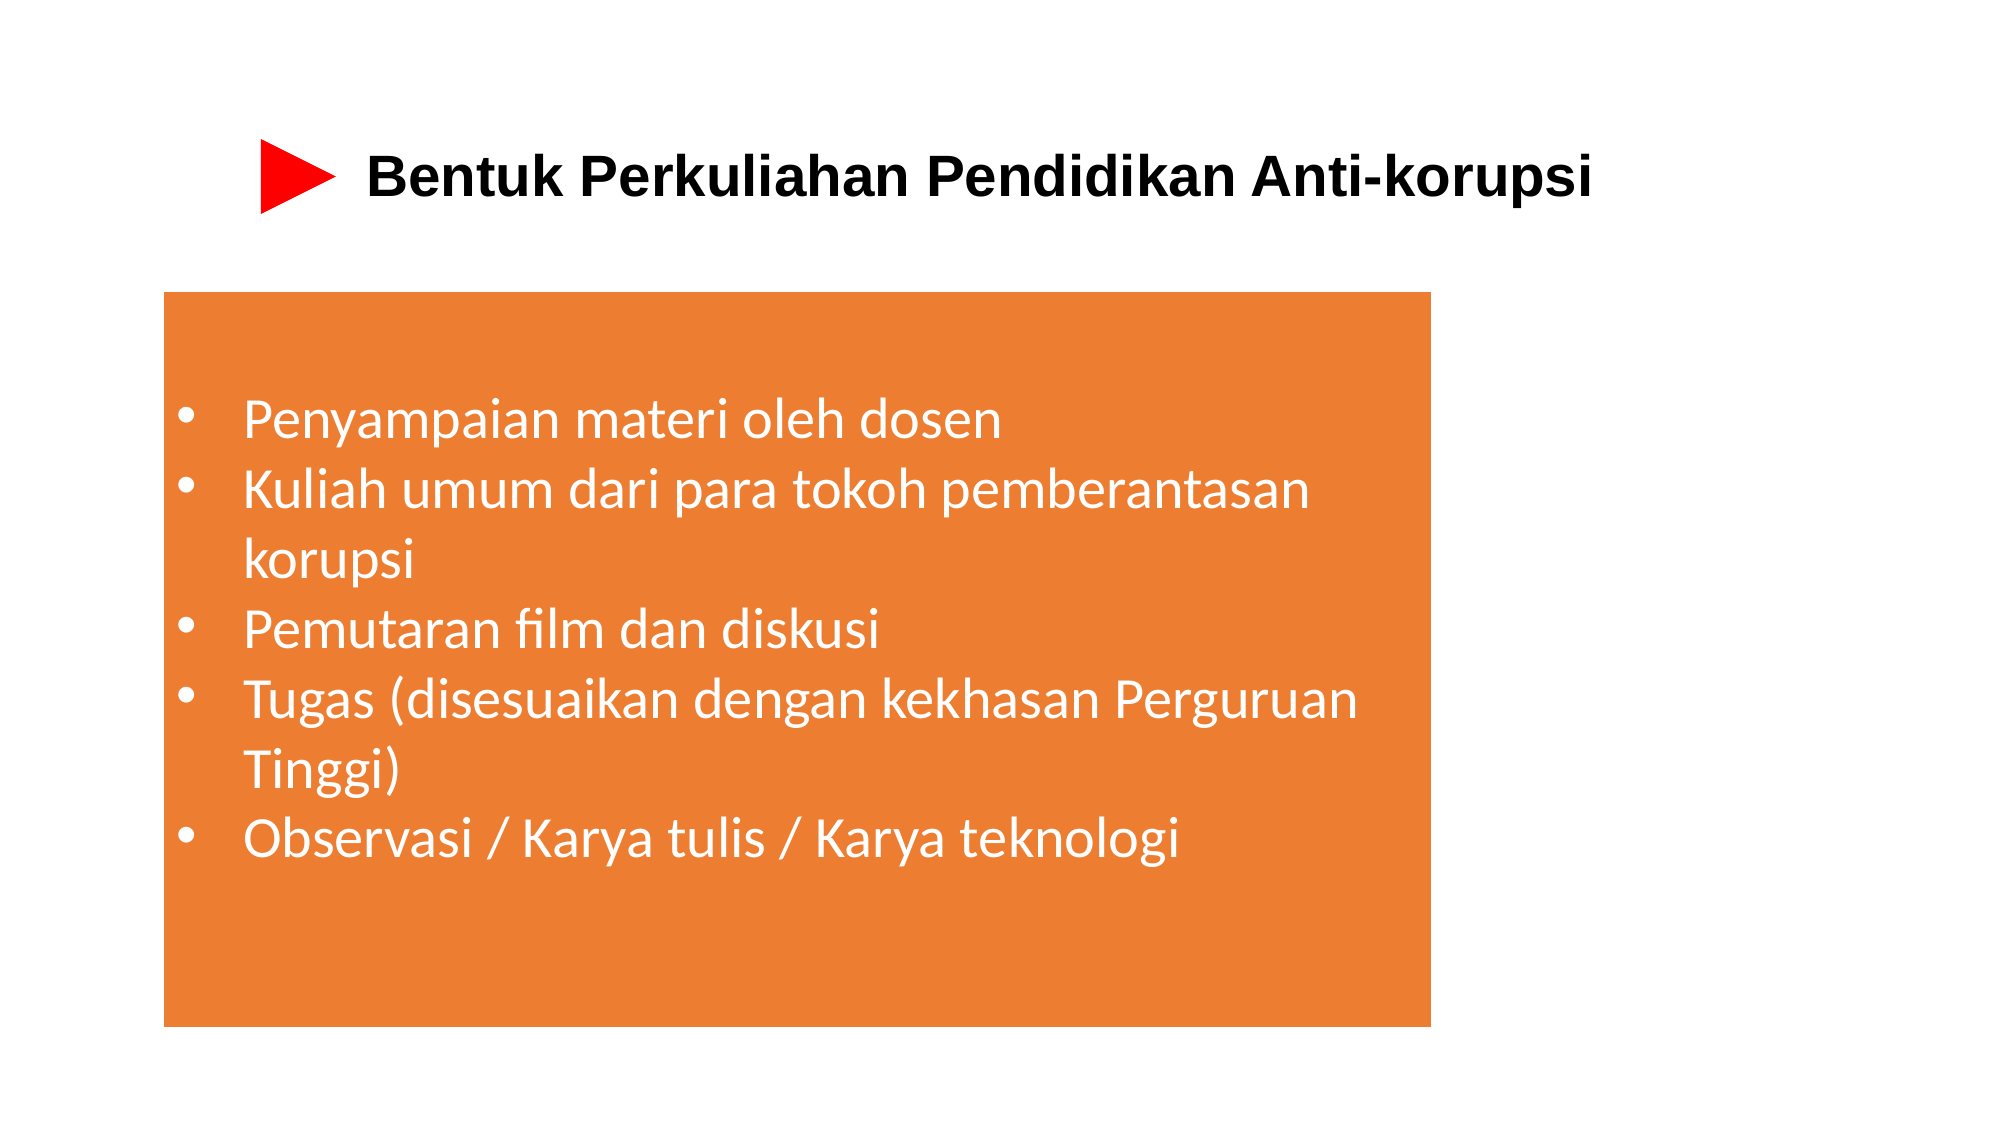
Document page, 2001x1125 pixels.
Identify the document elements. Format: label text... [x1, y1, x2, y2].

text_box Penyampaian materi oleh dosen Kuliah umum dari para tokoh pemberantasan korupsi Pemutaran film dan diskusi Tugas (disesuaikan dengan kekhasan Perguruan Tinggi) Observasi / Karya tulis / Karya teknologi [161, 289, 1434, 1030]
text_box [259, 137, 339, 216]
text_box Bentuk Perkuliahan Pendidikan Anti-korupsi [351, 131, 1610, 216]
